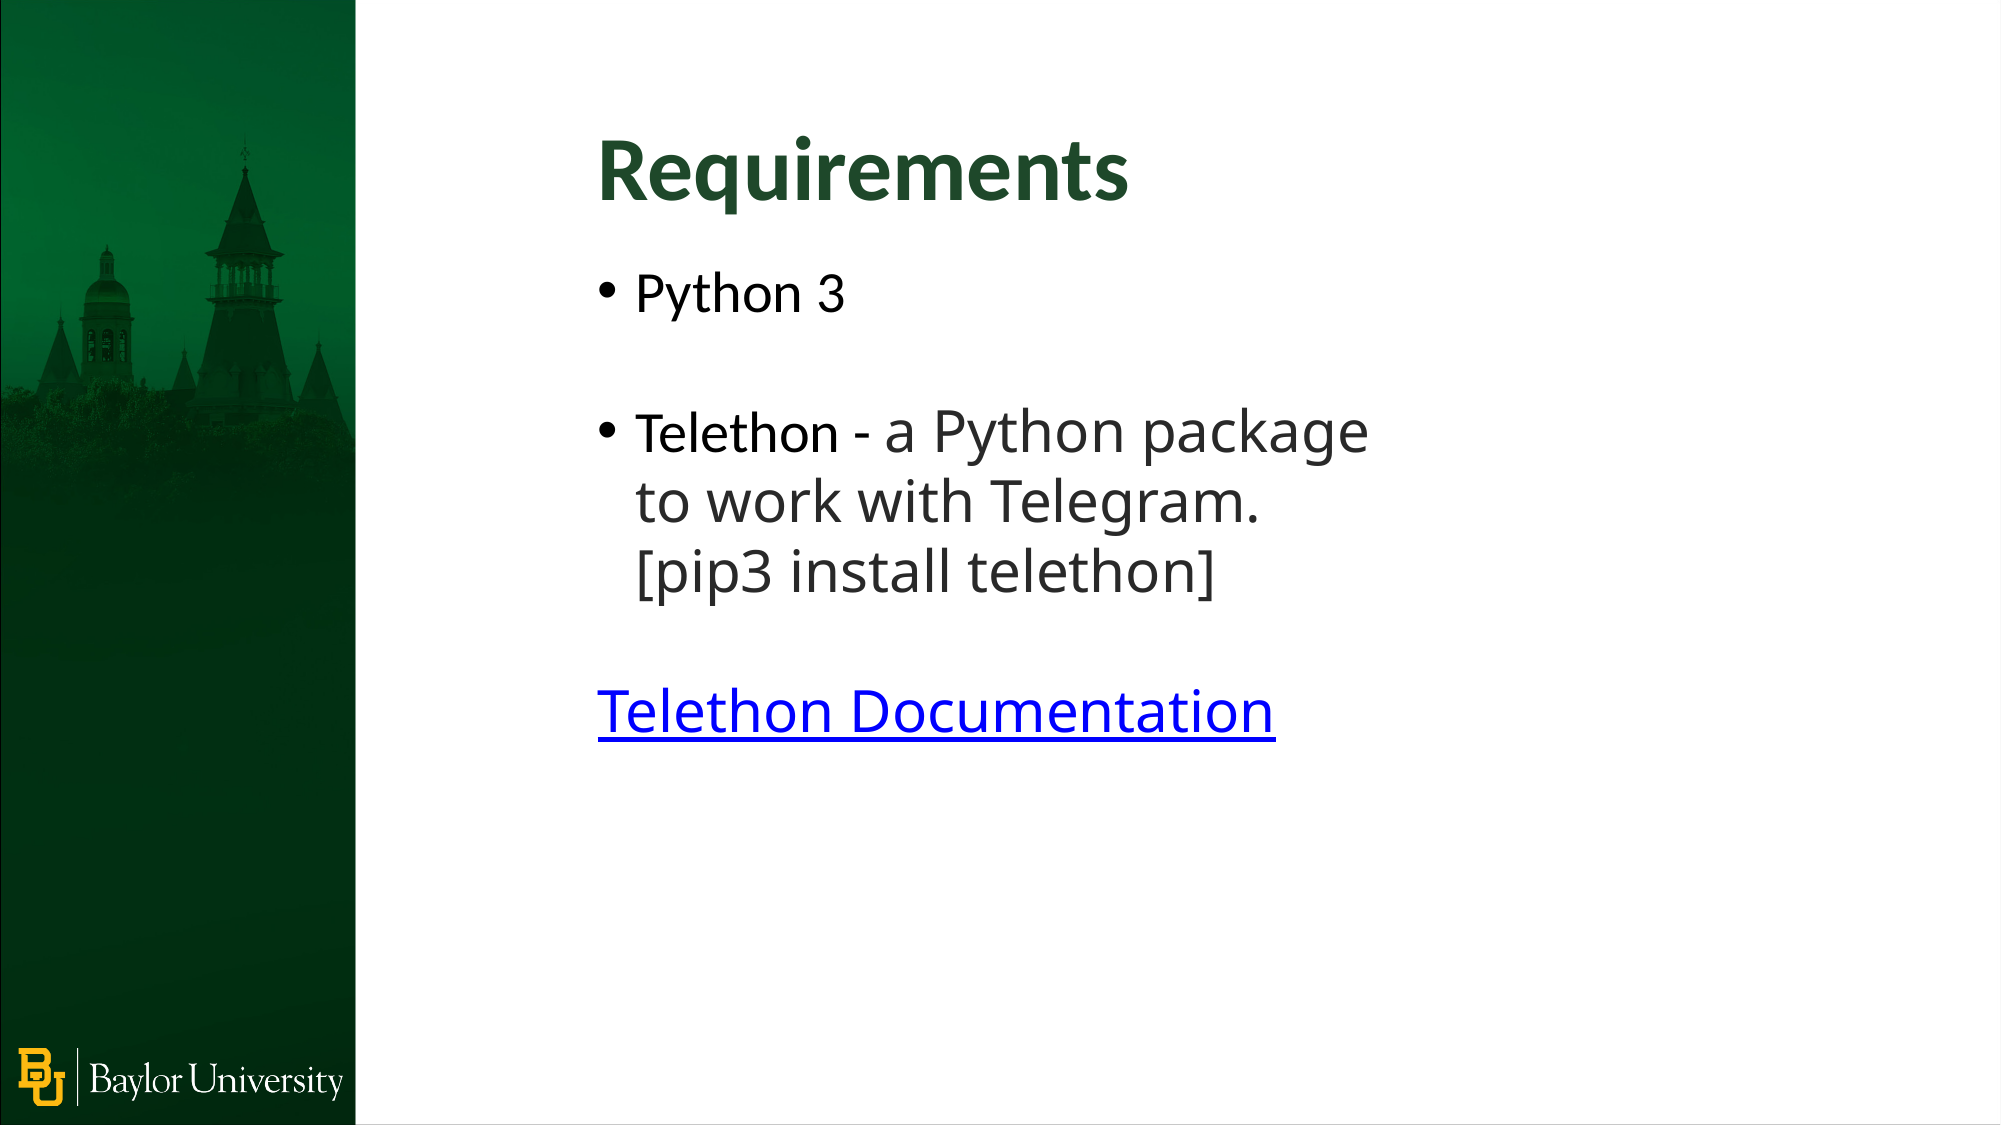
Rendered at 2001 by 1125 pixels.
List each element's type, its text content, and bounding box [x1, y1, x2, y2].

text_box Requirements [582, 114, 1765, 226]
text_box Python 3 Telethon - a Python package to work with Telegram. [pip3 install telethon] Telethon Documentation [582, 247, 1418, 878]
picture [0, 0, 2001, 1125]
